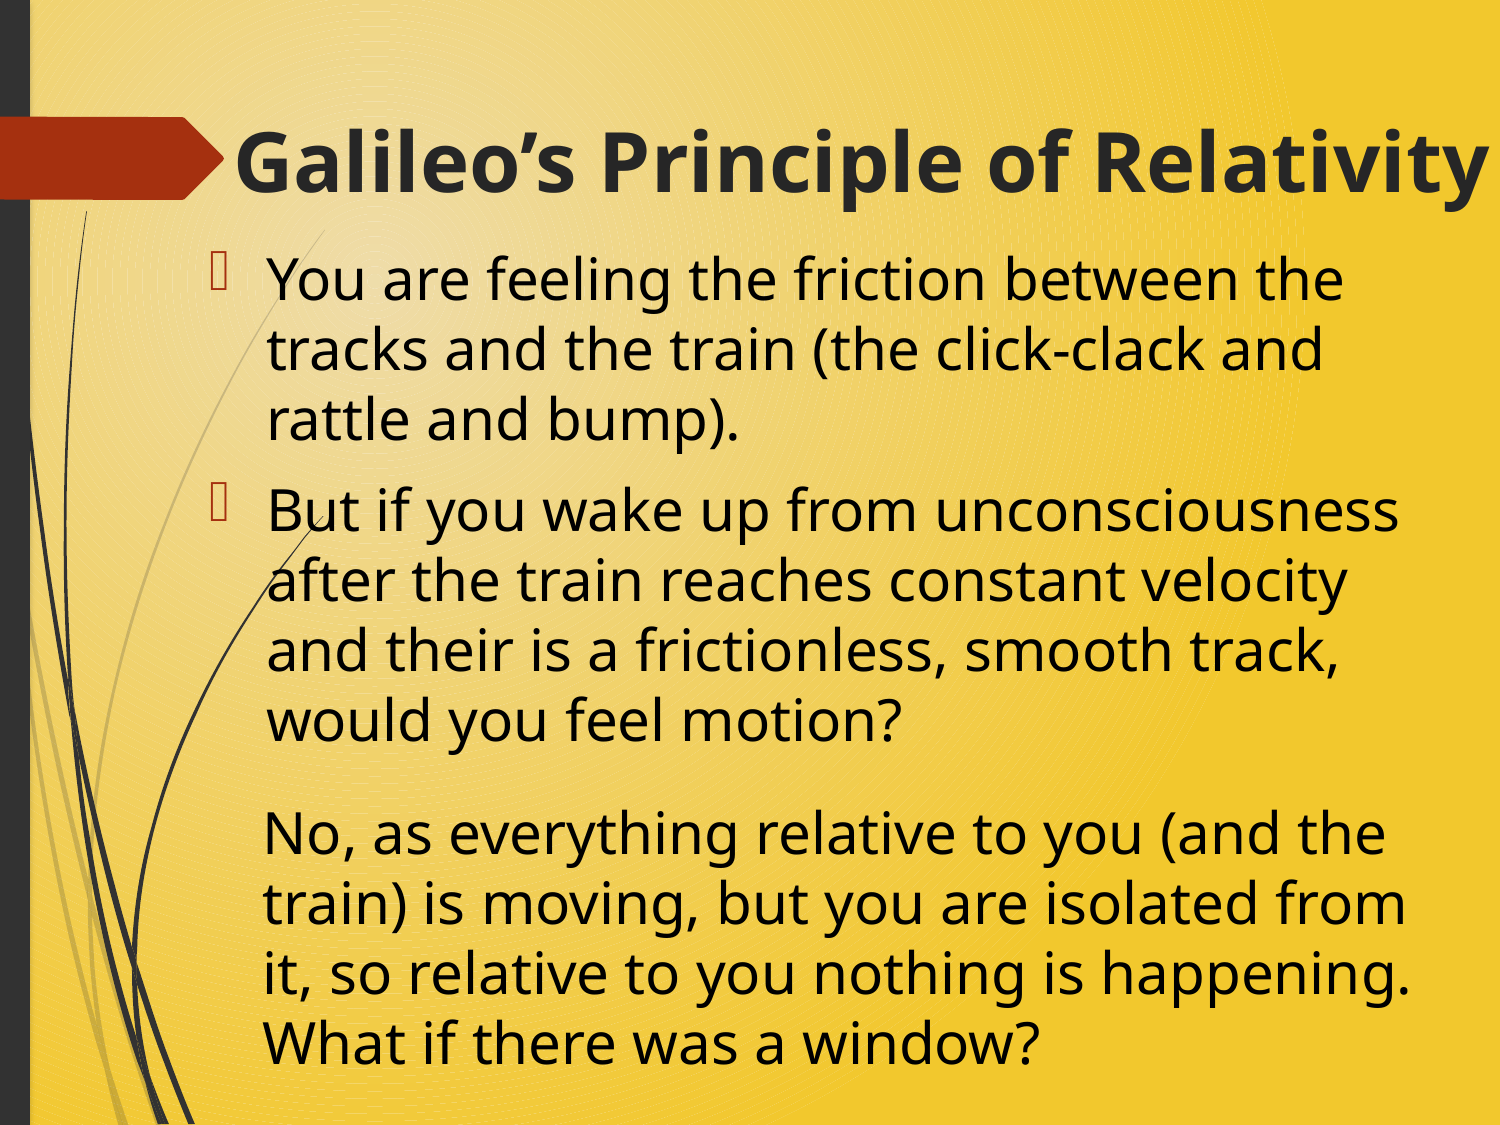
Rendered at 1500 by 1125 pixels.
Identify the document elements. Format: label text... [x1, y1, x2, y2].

title Galileo’s Principle of Relativity [218, 101, 1500, 292]
list You are feeling the friction between the tracks and the train (the click-clack and rattle and bump). But if you wake up from unconsciousness after the train reaches constant velocity and their is a frictionless, smooth track, would you feel motion? [194, 234, 1454, 938]
text_box No, as everything relative to you (and the train) is moving, but you are isolated from it, so relative to you nothing is happening. What if there was a window? [247, 788, 1483, 1084]
